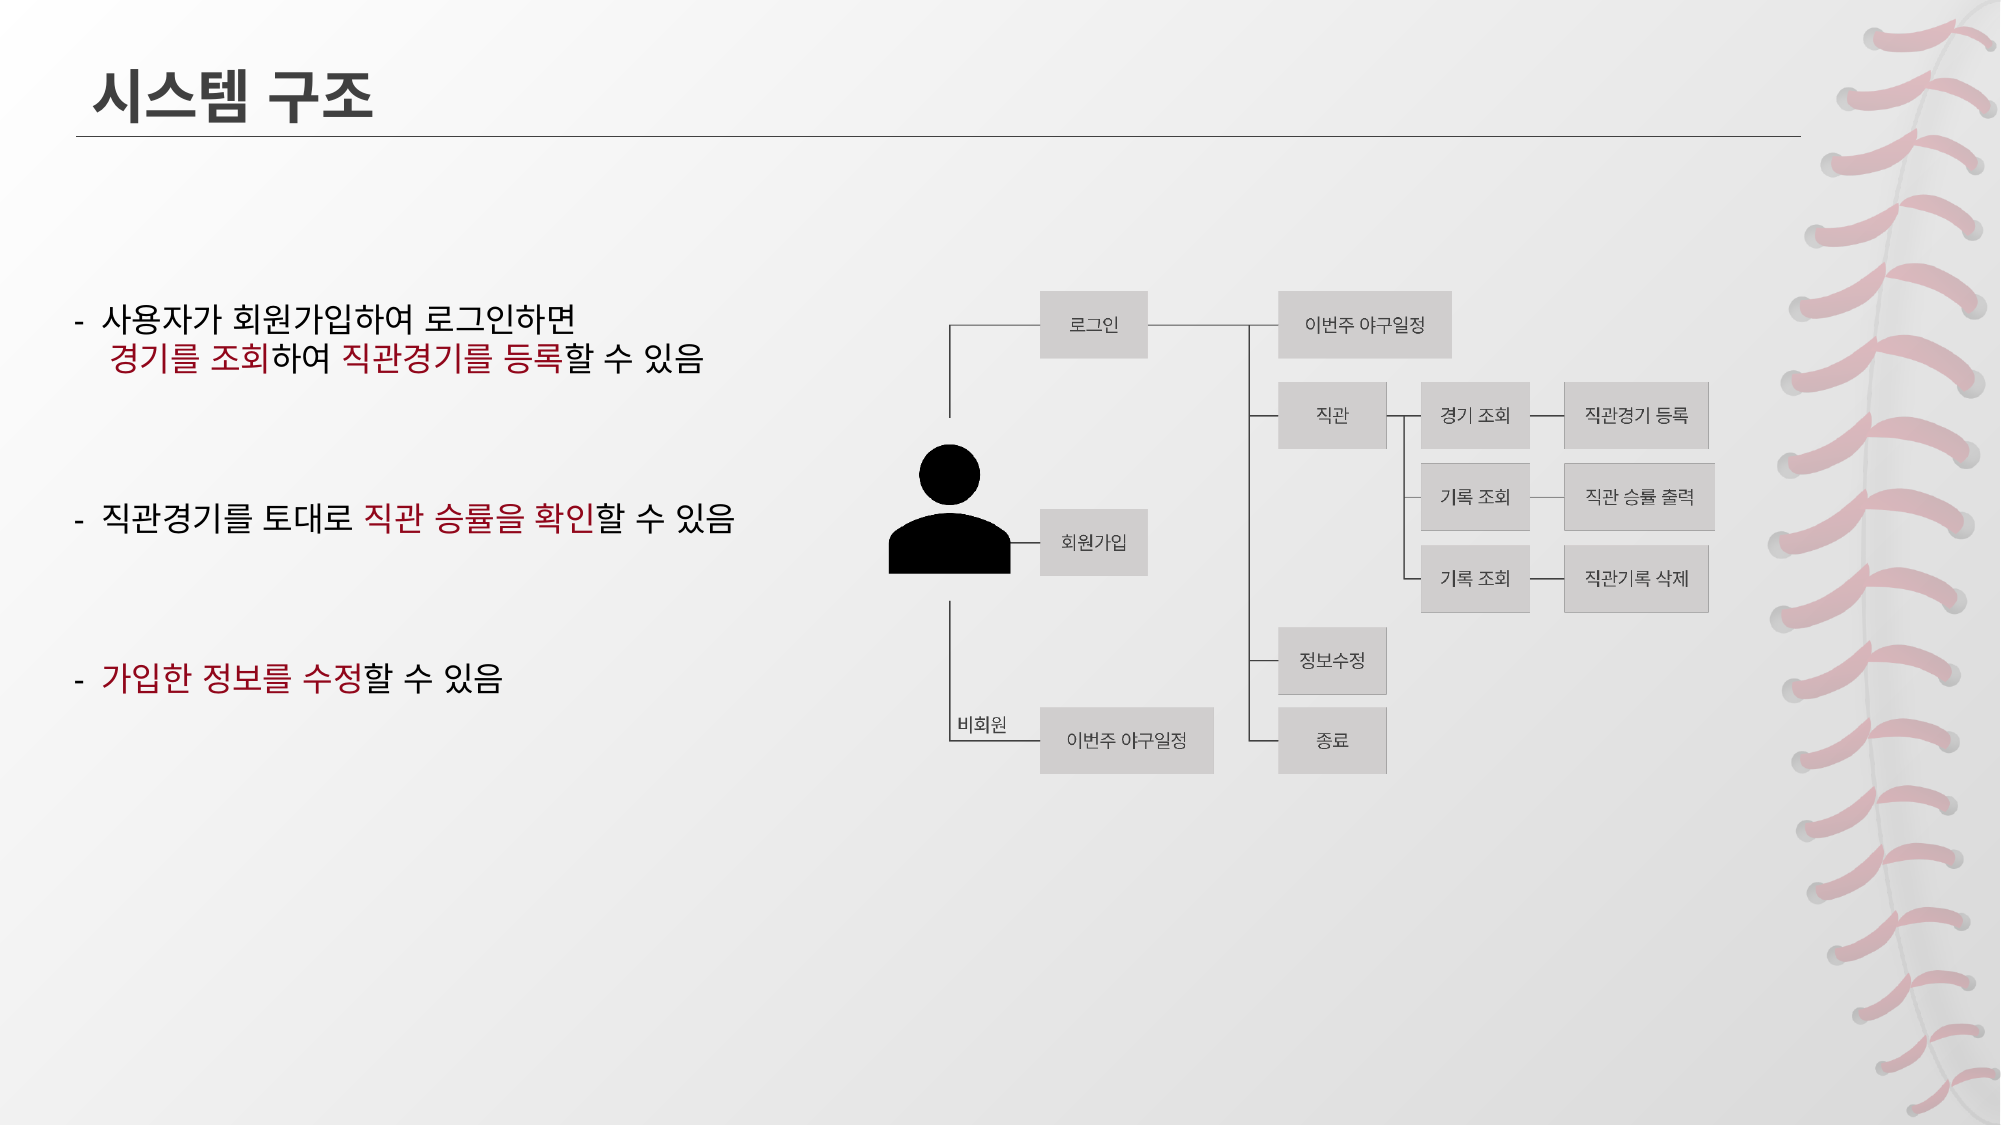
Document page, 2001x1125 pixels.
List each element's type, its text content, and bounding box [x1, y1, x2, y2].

text_box - 사용자가 회원가입하여 로그인하면 경기를 조회하여 직관경기를 등록할 수 있음 - 직관경기를 토대로 직관 승률을 확인할 수 있음 - 가입한 정보를 수정할 수 있음 [59, 291, 752, 706]
picture [858, 291, 1715, 774]
title 시스템 구조 [76, 63, 1802, 137]
